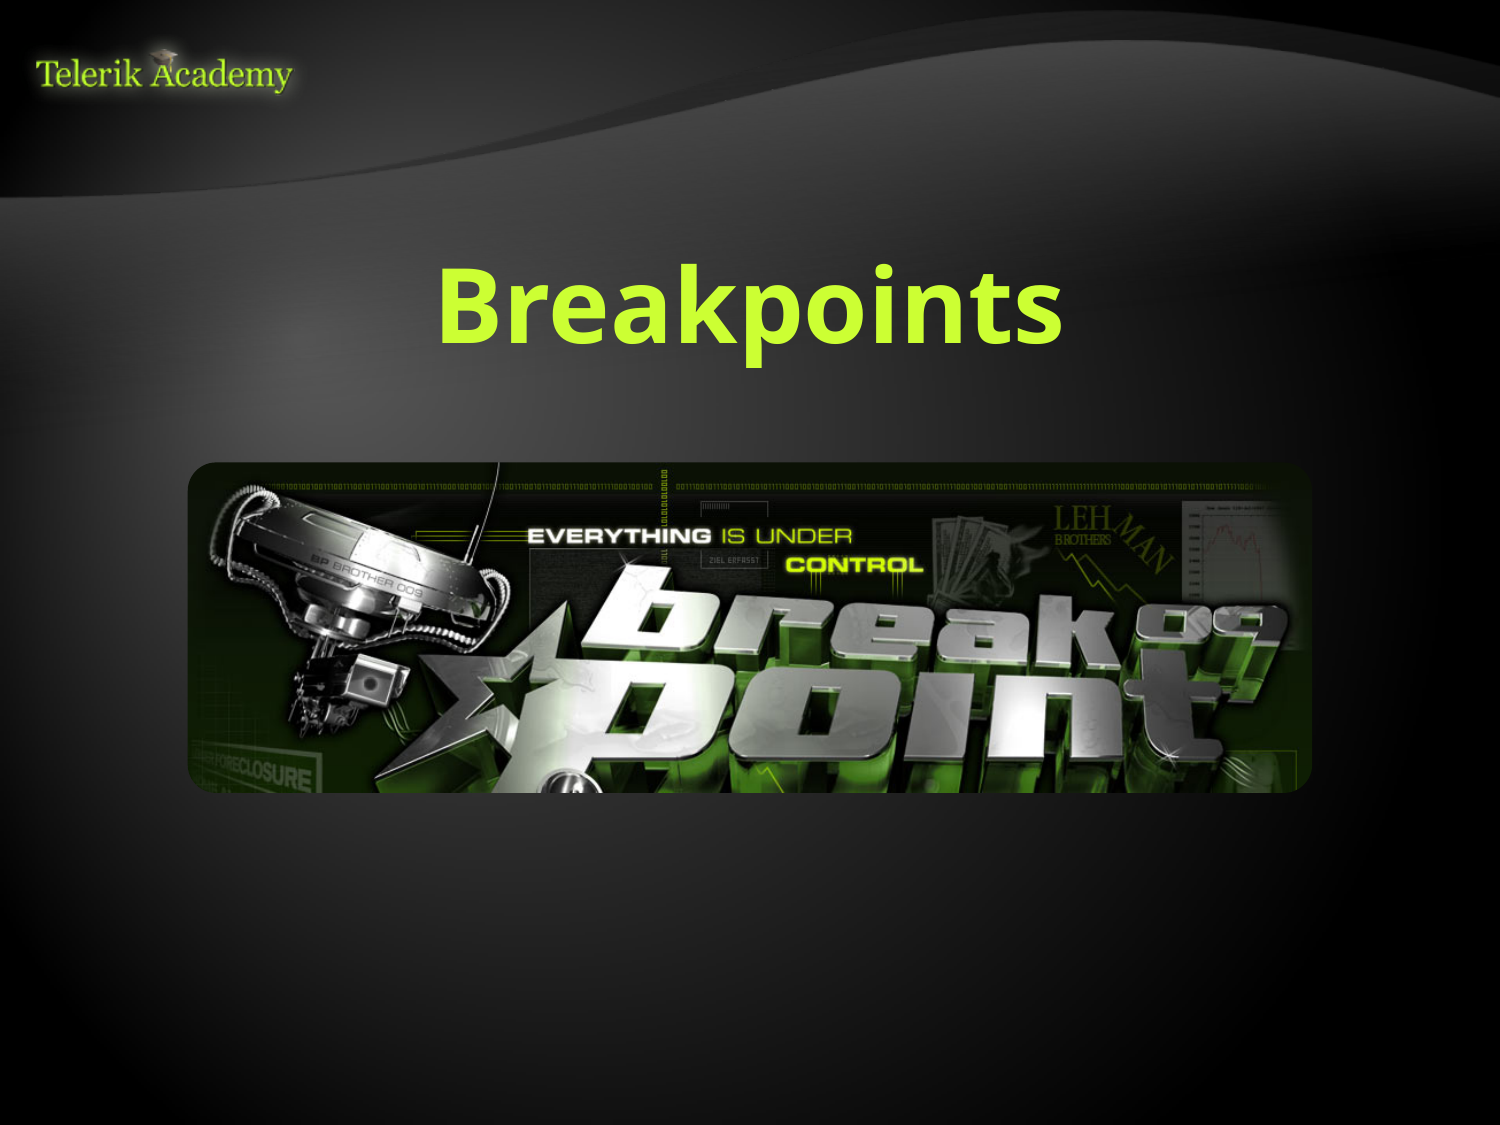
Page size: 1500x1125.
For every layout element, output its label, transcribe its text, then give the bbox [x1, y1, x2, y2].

title Breakpoints [99, 249, 1400, 363]
picture [0, 0, 1500, 1125]
